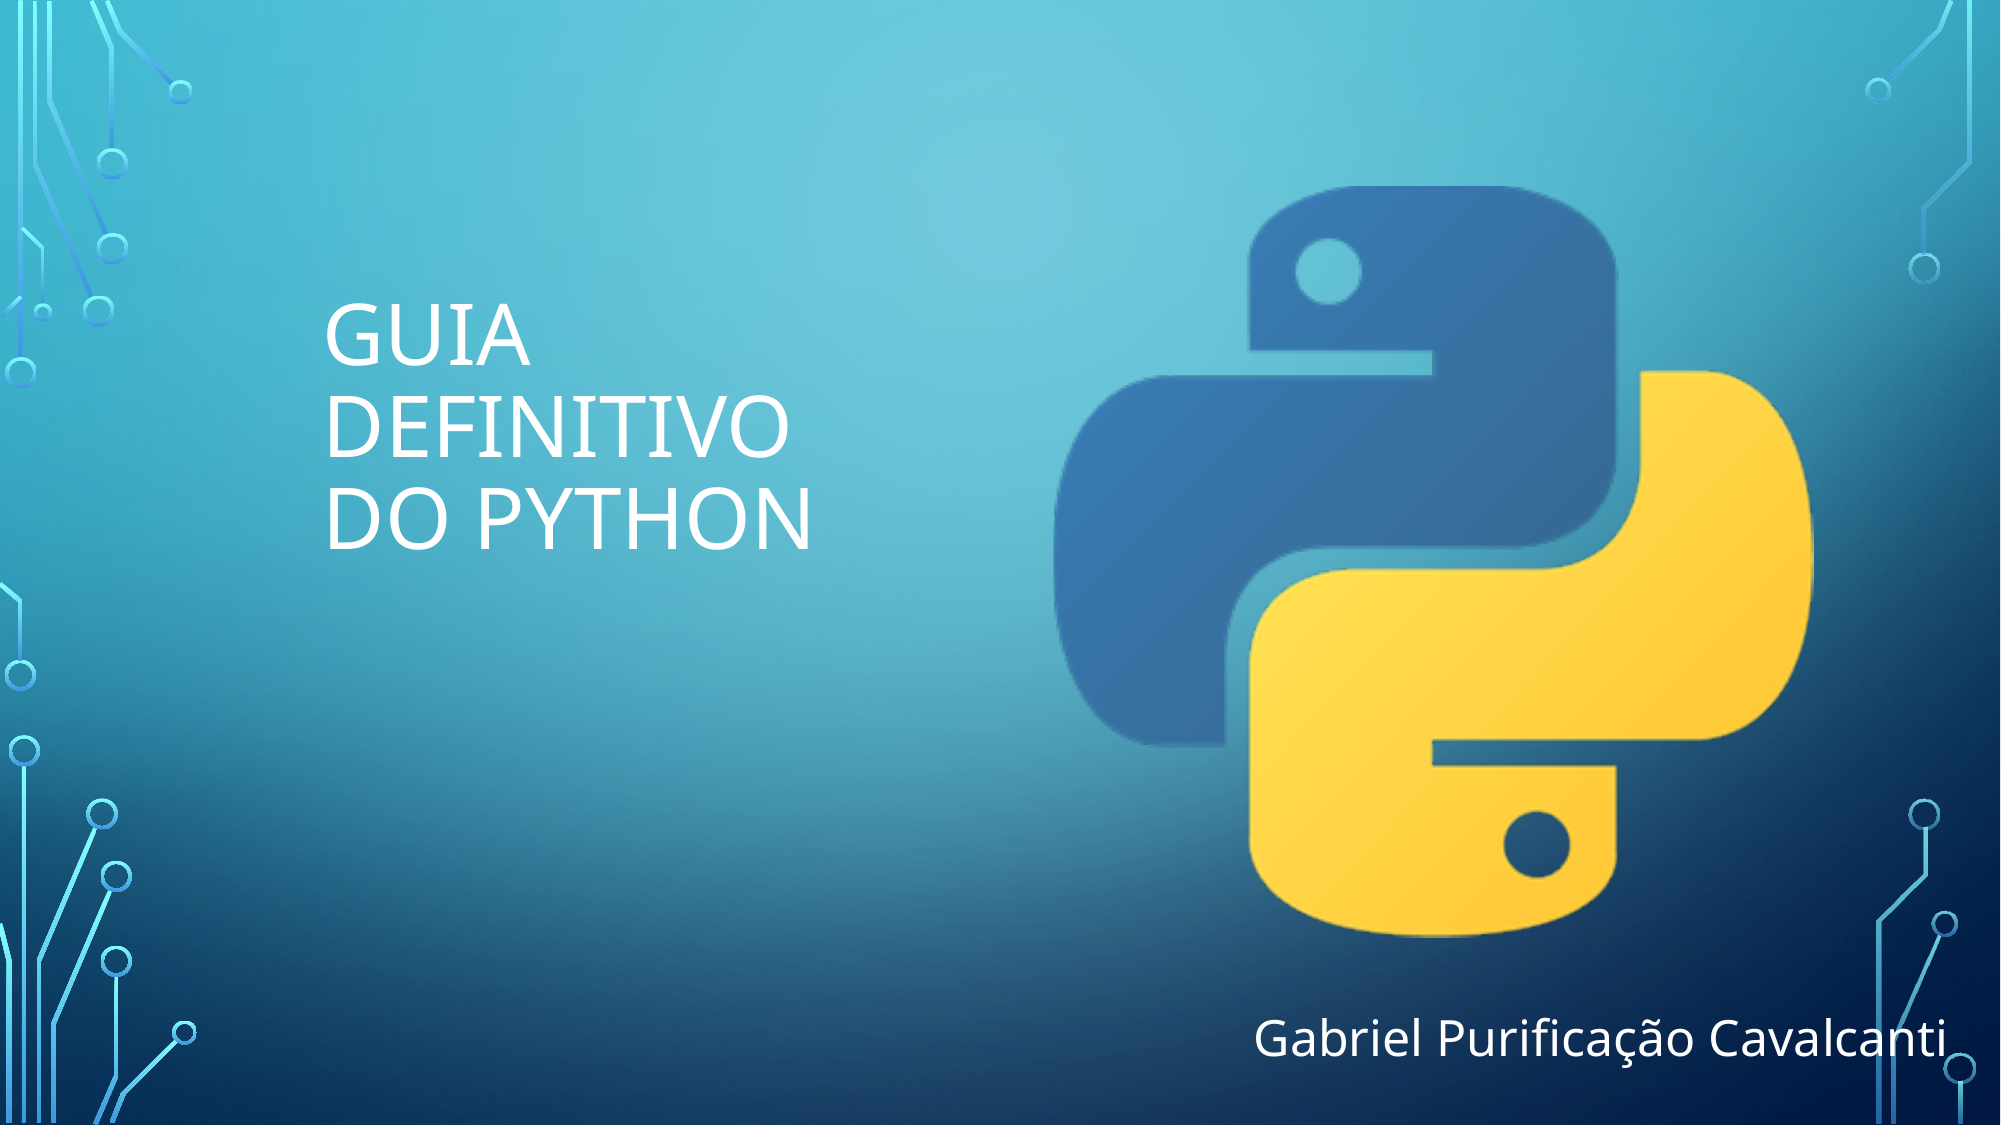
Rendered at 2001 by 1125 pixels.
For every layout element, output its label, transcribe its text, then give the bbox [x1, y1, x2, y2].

text_box Guia definitivo do Python [307, 182, 921, 576]
picture [1053, 186, 1815, 938]
text_box Gabriel Purificação Cavalcanti [1238, 999, 2000, 1075]
